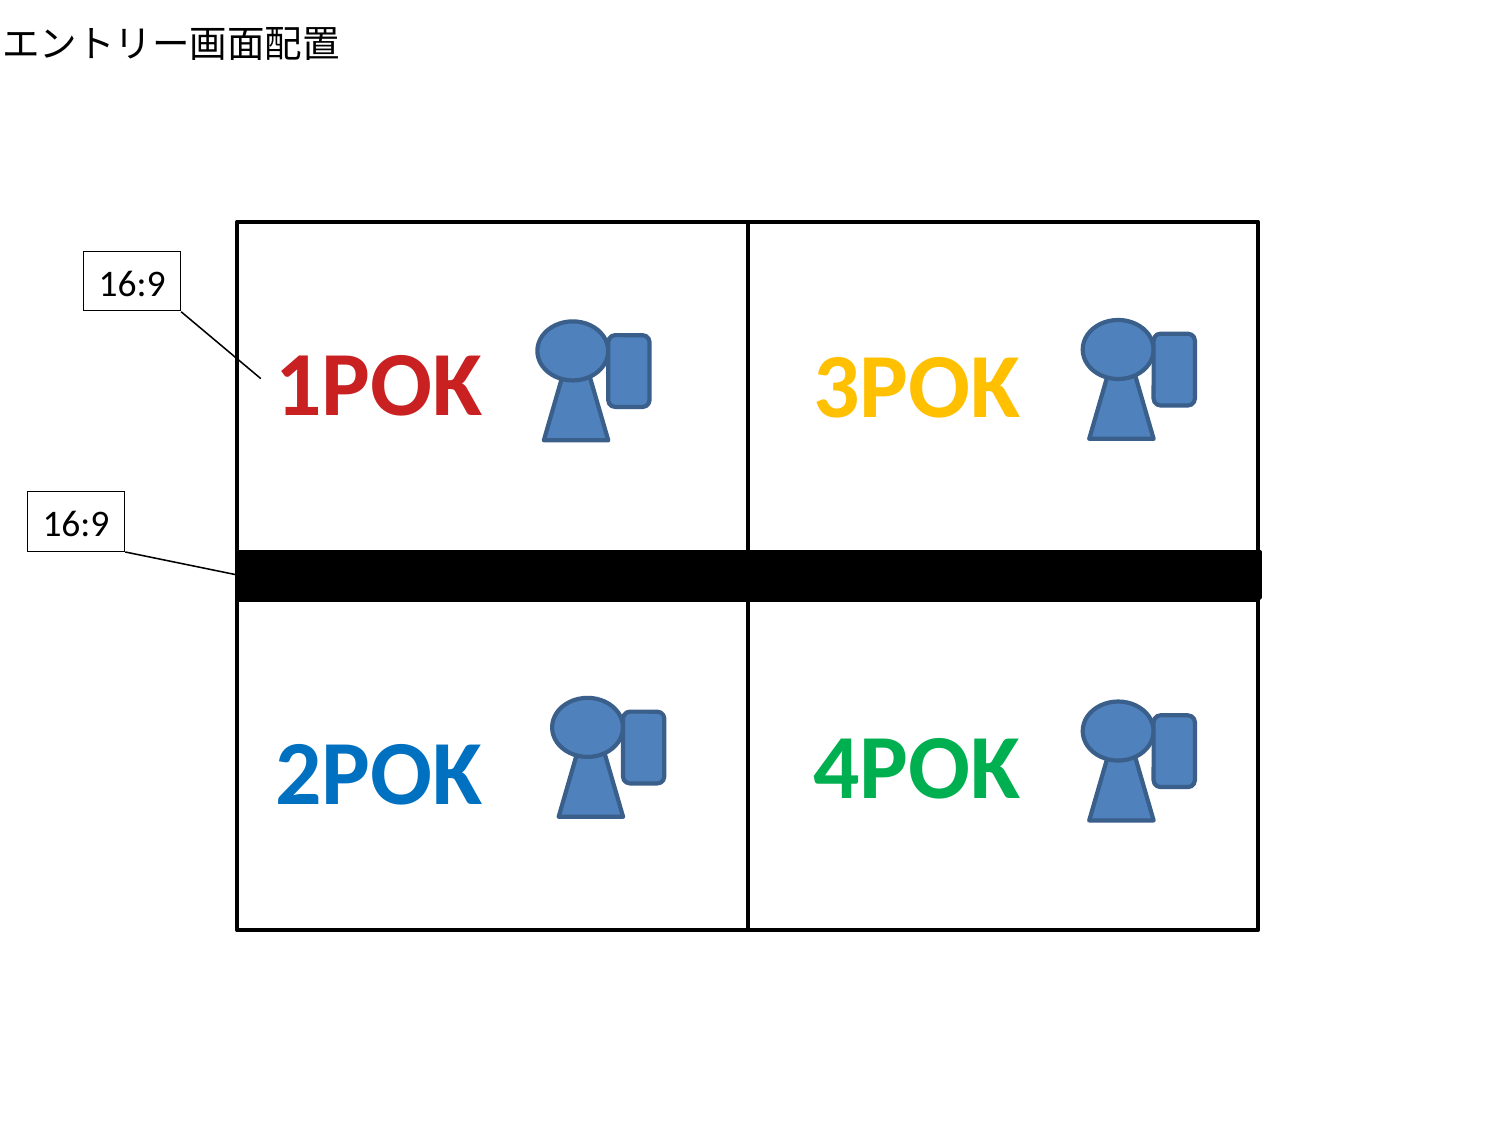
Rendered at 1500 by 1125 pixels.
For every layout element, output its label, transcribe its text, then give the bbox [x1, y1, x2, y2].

text_box [750, 220, 1260, 550]
text_box [235, 550, 1262, 600]
text_box 1POK [260, 316, 499, 441]
text_box 2POK [260, 705, 499, 831]
text_box 4POK [798, 699, 1036, 825]
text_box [537, 321, 650, 441]
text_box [1082, 319, 1196, 440]
text_box [750, 600, 1260, 932]
text_box 3POK [798, 318, 1036, 443]
text_box [235, 600, 750, 932]
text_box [1082, 701, 1196, 821]
text_box エントリー画面配置 [0, 12, 355, 73]
text_box 16:9 [83, 251, 181, 311]
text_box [180, 311, 260, 380]
text_box [235, 220, 750, 550]
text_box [124, 551, 238, 576]
text_box 16:9 [27, 491, 125, 552]
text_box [551, 697, 665, 817]
